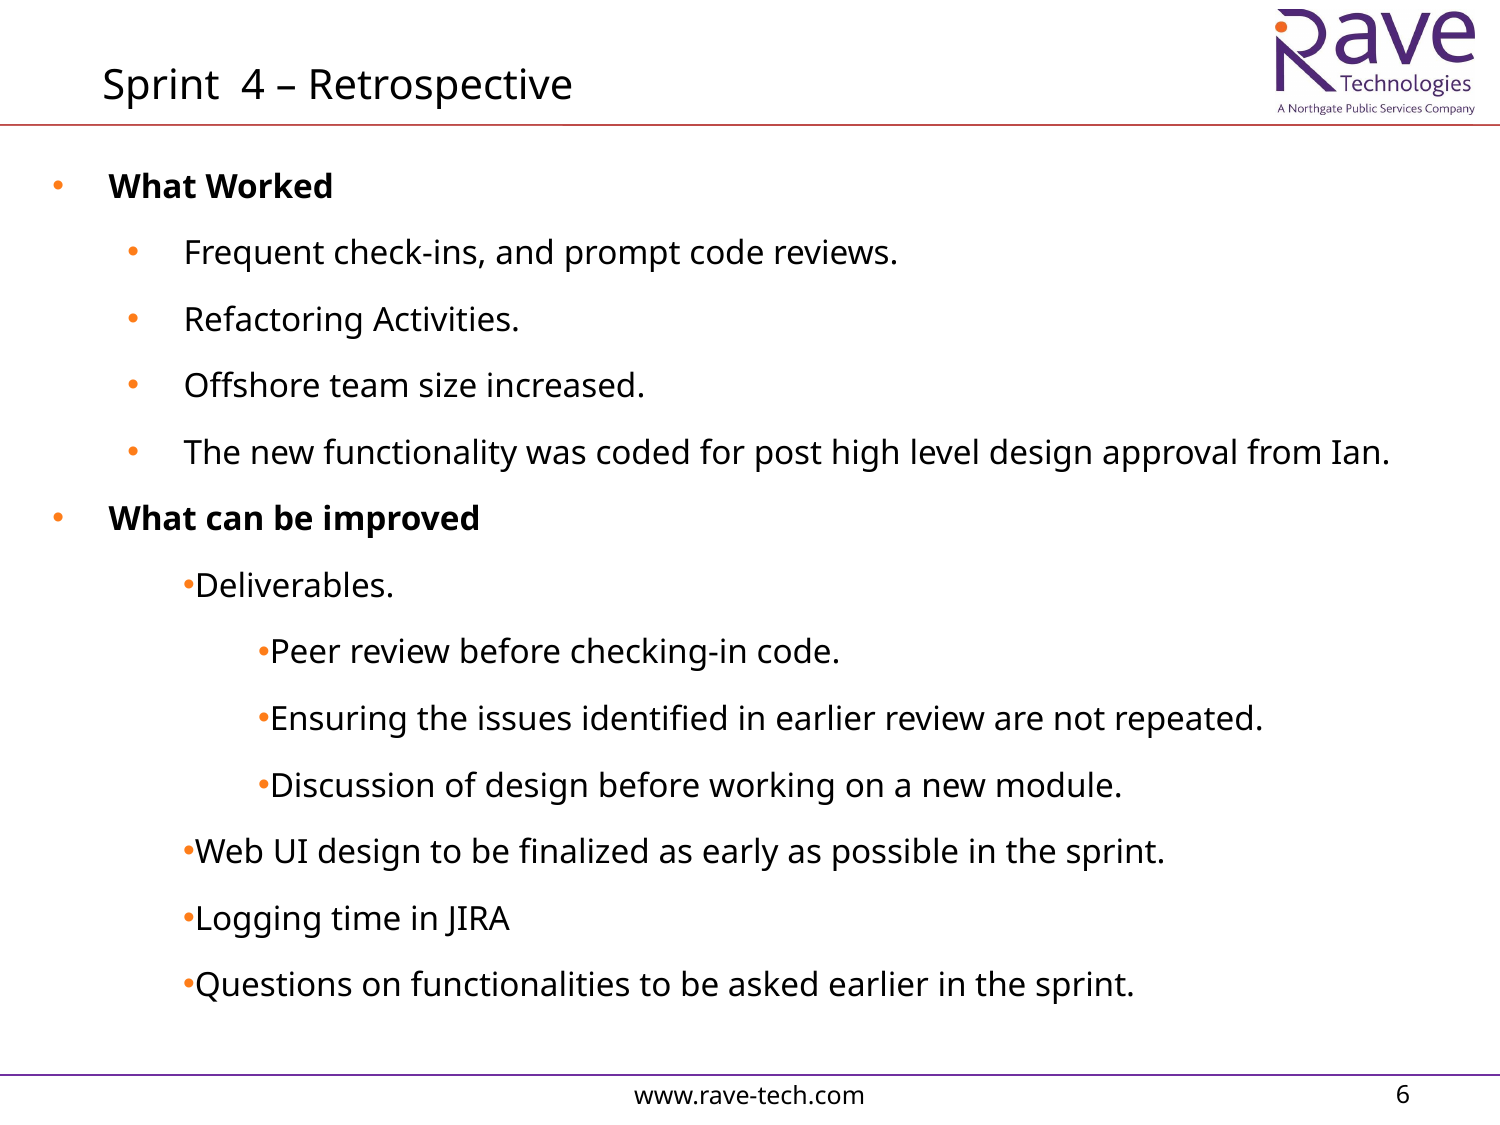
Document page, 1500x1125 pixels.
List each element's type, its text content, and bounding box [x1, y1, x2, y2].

text_box Sprint 4 – Retrospective [87, 50, 1100, 115]
picture [1275, 9, 1475, 115]
text_box What Worked Frequent check-ins, and prompt code reviews. Refactoring Activities. Offshore team size increased. The new functionality was coded for post high level design approval from Ian. What can be improved Deliverables. Peer review before checking-in code. Ensuring the issues identified in earlier review are not repeated. Discussion of design before working on a new module. Web UI design to be finalized as early as possible in the sprint. Logging time in JIRA Questions on functionalities to be asked earlier in the sprint. [37, 137, 1475, 1125]
